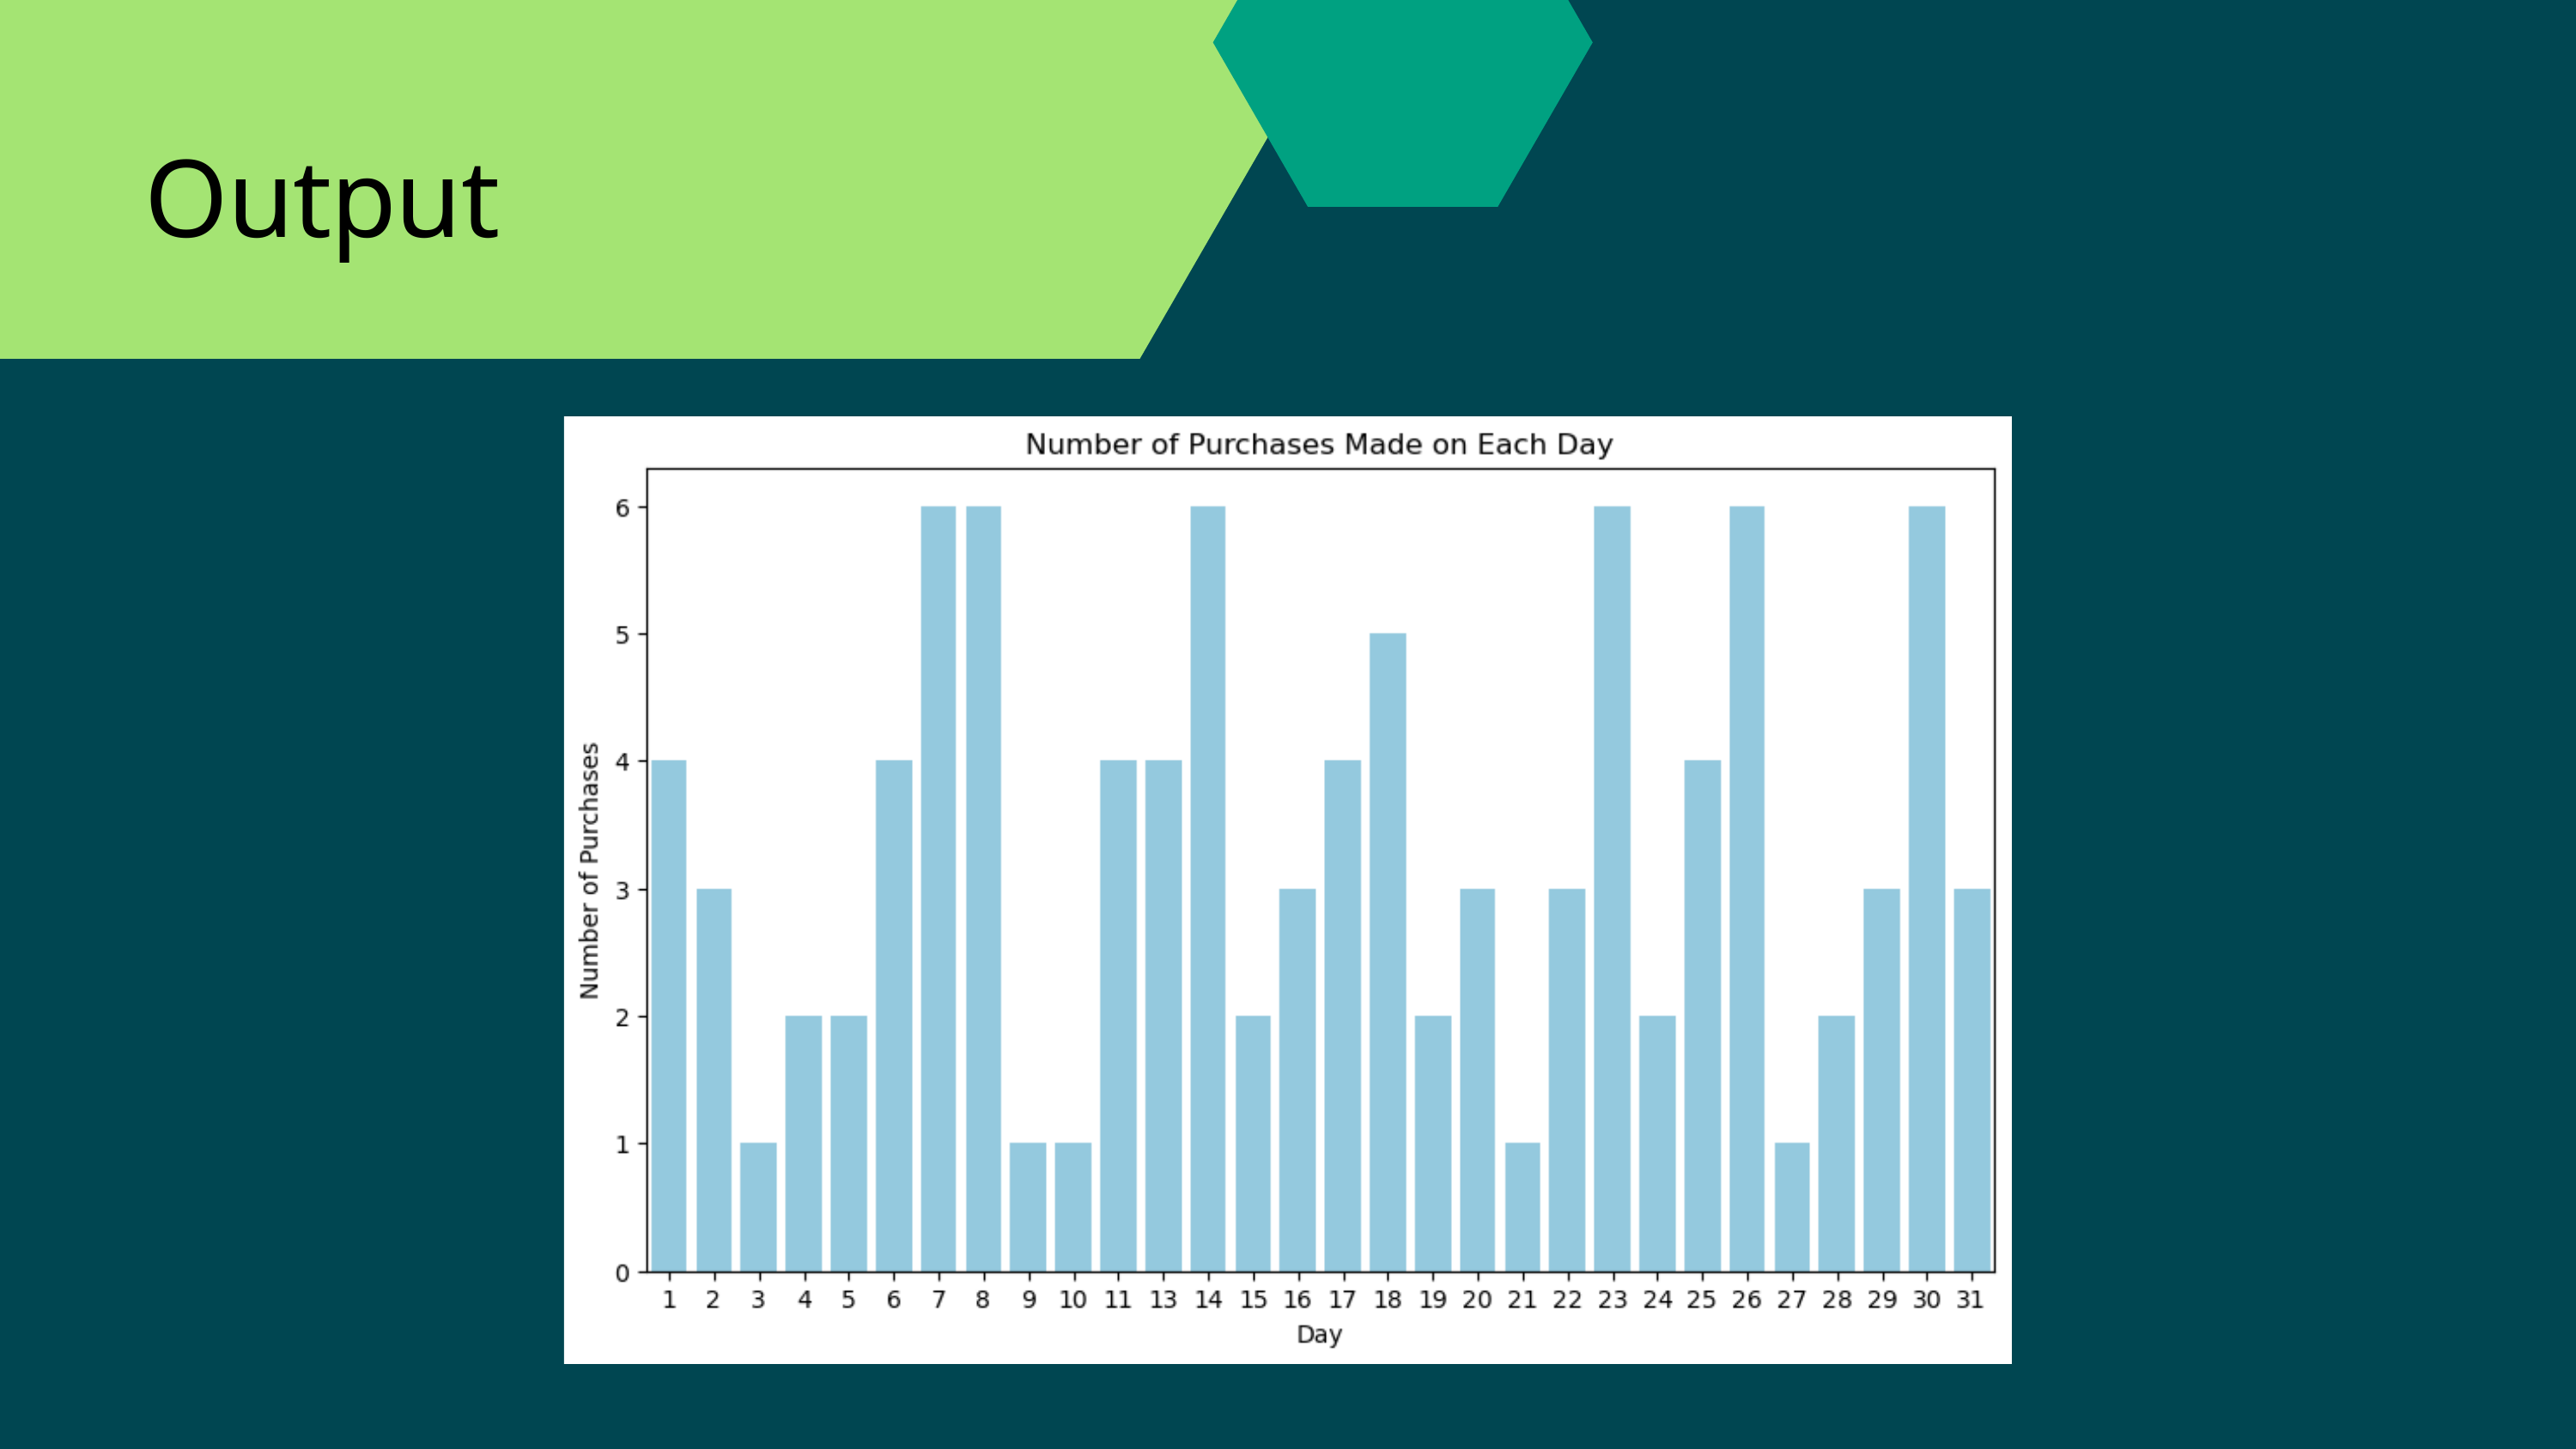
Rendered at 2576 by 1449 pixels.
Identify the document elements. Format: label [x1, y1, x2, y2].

text_box [563, 416, 2013, 1364]
text_box [0, 0, 1394, 360]
text_box [1212, 0, 1594, 208]
